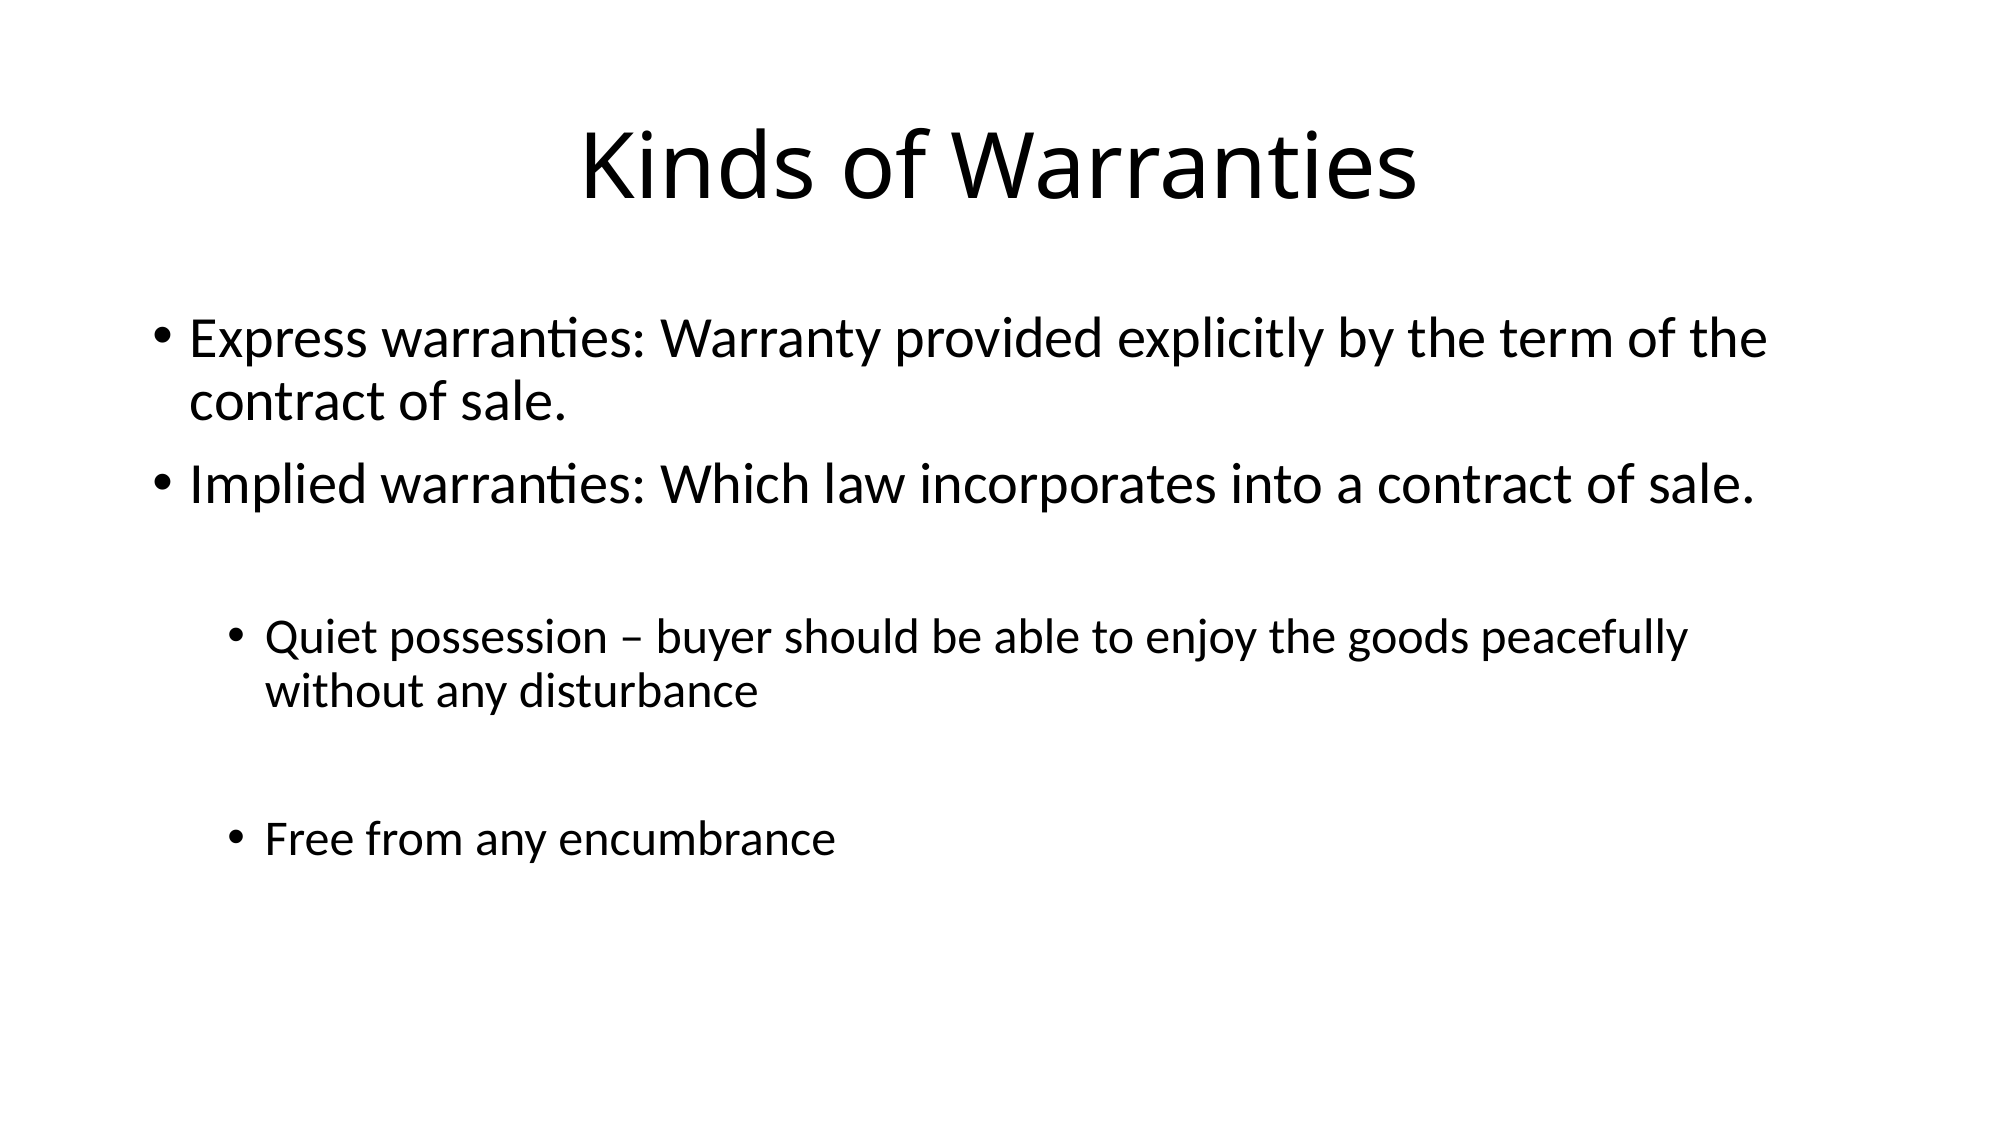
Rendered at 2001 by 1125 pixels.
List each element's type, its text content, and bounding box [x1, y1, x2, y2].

title Kinds of Warranties [137, 59, 1863, 278]
list Express warranties: Warranty provided explicitly by the term of the contract of sale. Implied warranties: Which law incorporates into a contract of sale. Quiet possession – buyer should be able to enjoy the goods peacefully without any disturbance Free from any encumbrance [137, 299, 1863, 1014]
